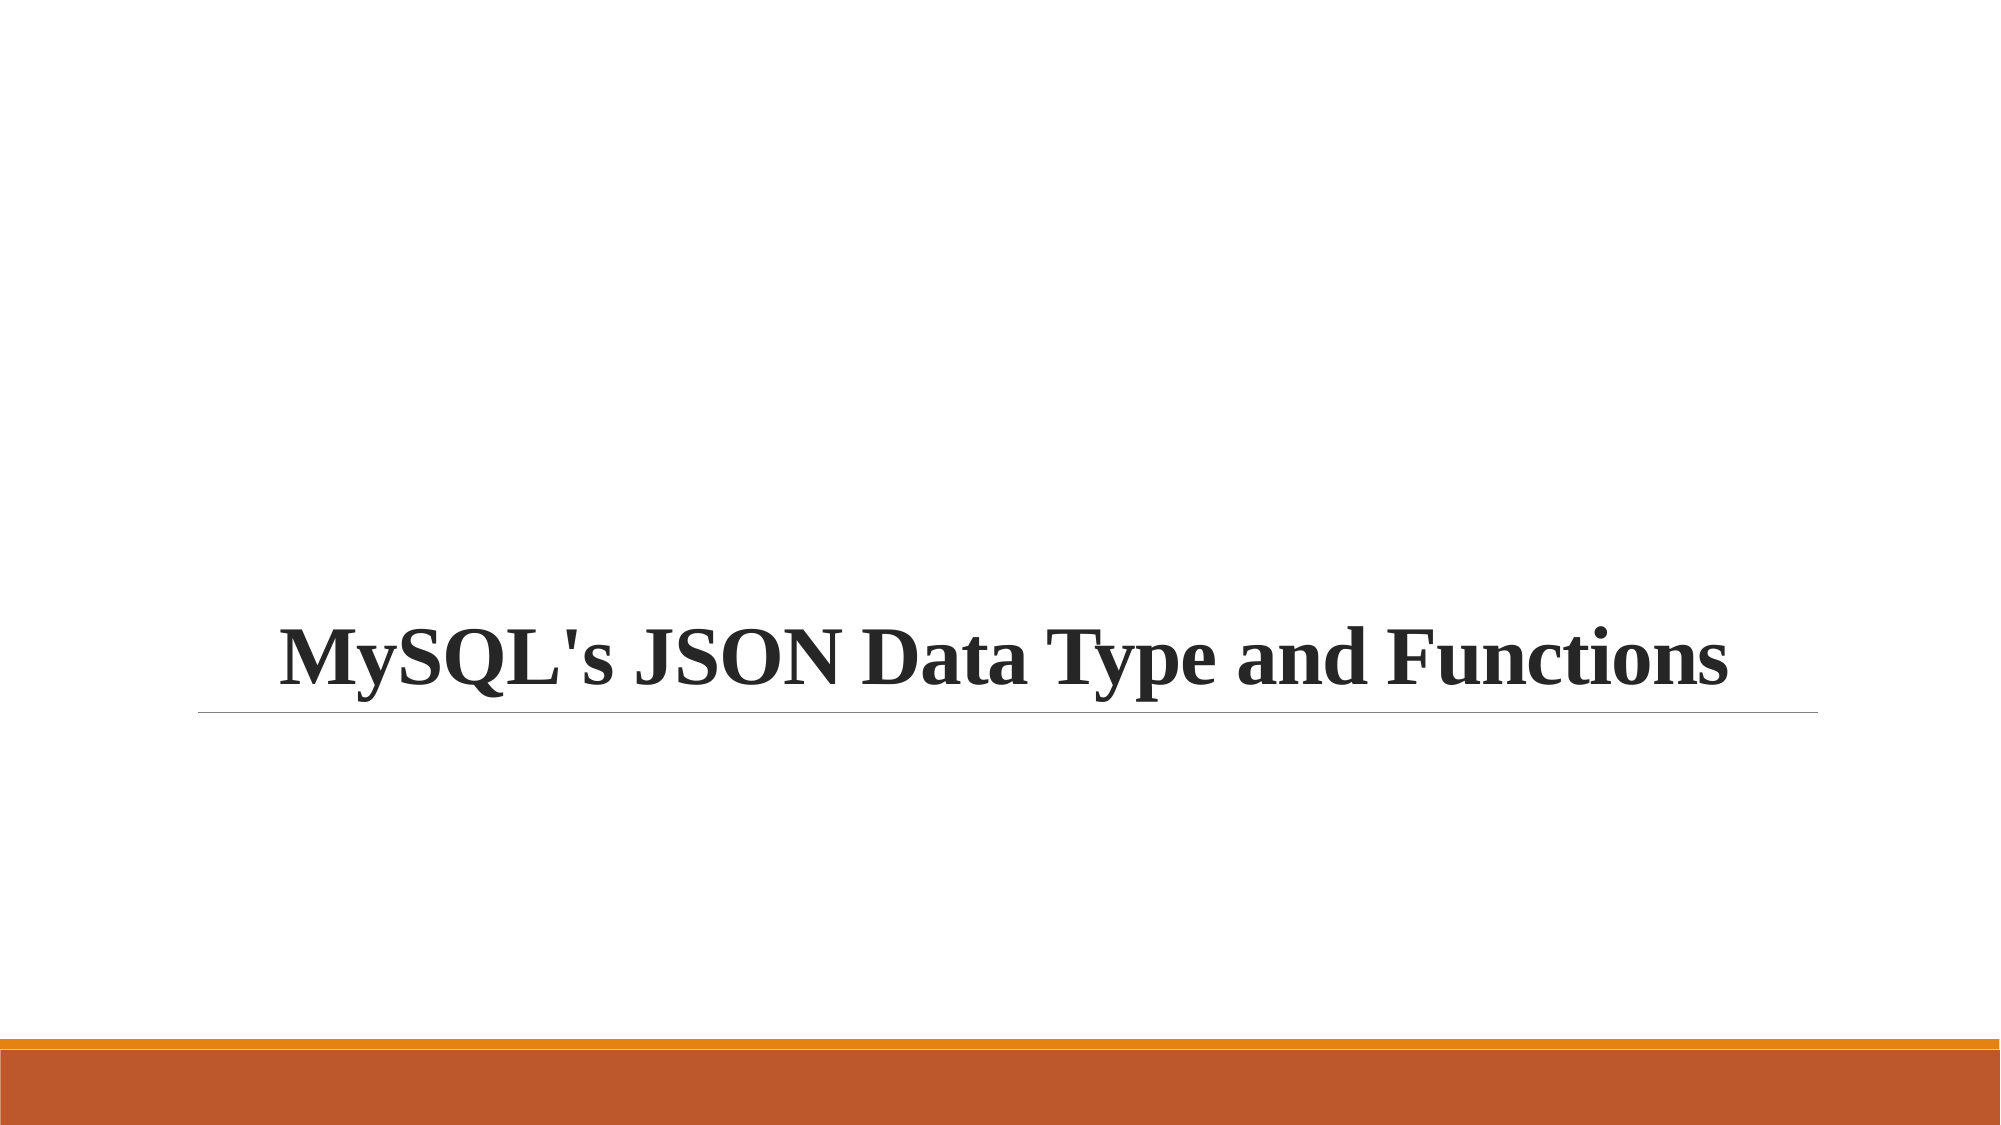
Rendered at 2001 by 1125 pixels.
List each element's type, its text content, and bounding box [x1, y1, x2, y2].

title MySQL's JSON Data Type and Functions [180, 124, 1830, 710]
